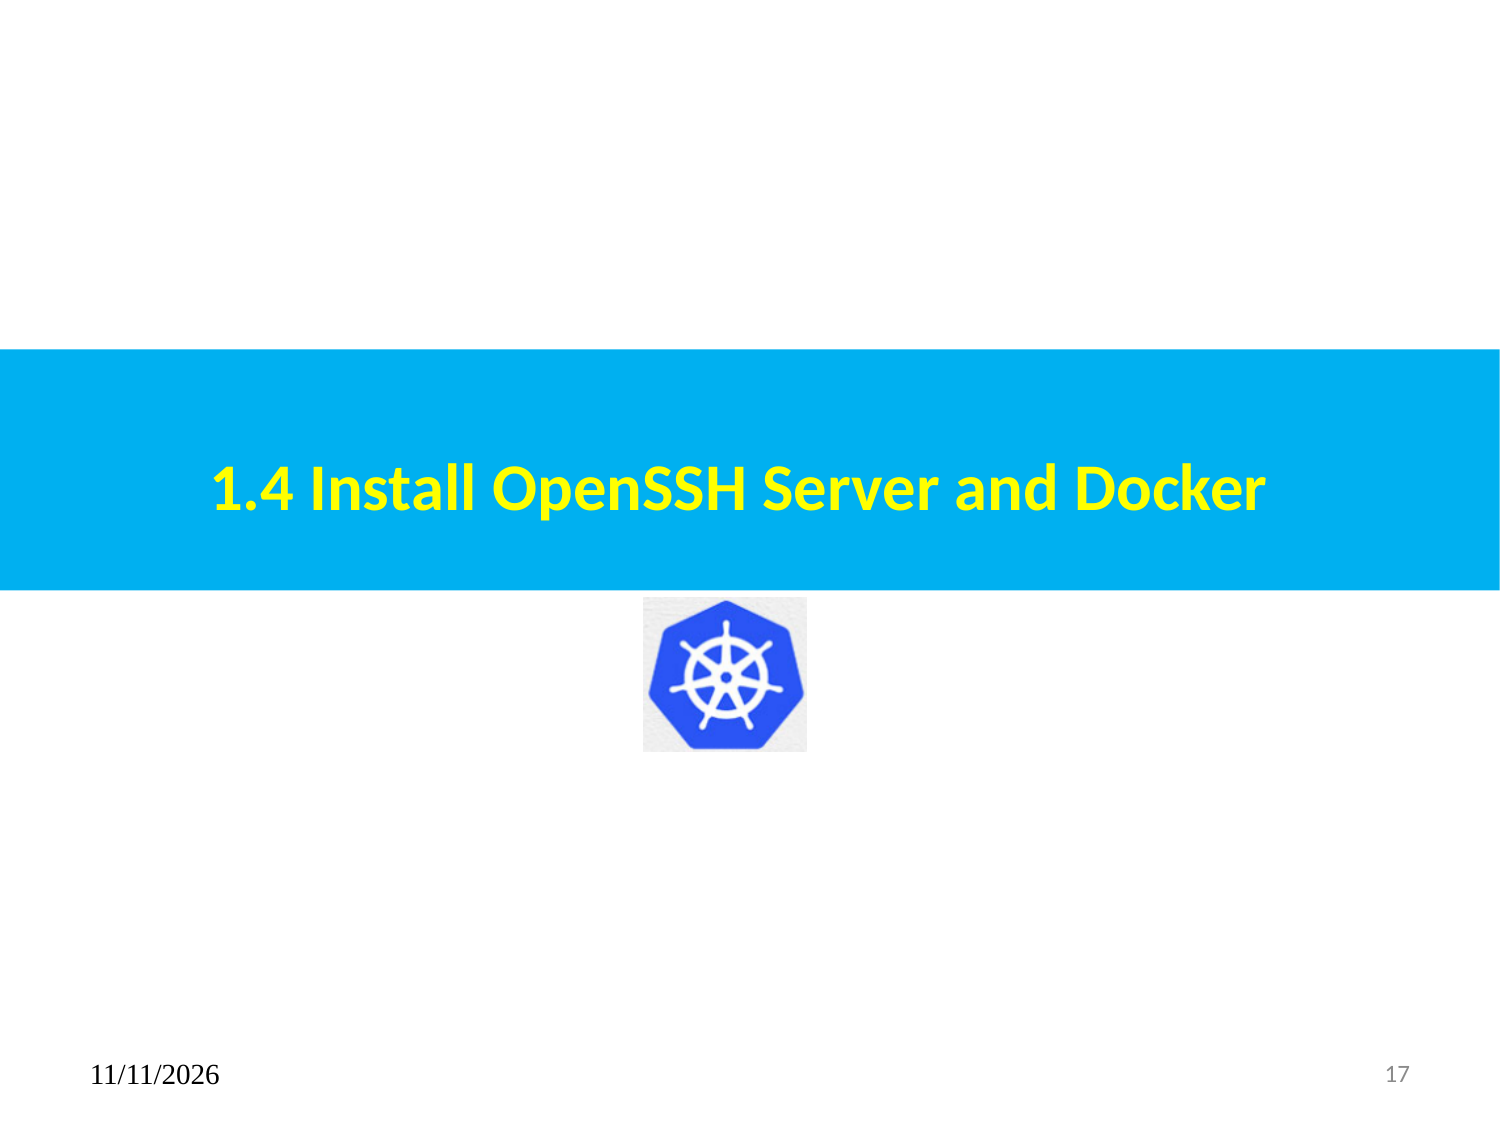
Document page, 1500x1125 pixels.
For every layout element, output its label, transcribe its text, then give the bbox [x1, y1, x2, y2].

slide_number 17 [1074, 1042, 1425, 1103]
picture [643, 596, 807, 753]
title 1.4 Install OpenSSH Server and Docker [0, 349, 1500, 591]
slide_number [75, 1042, 425, 1103]
